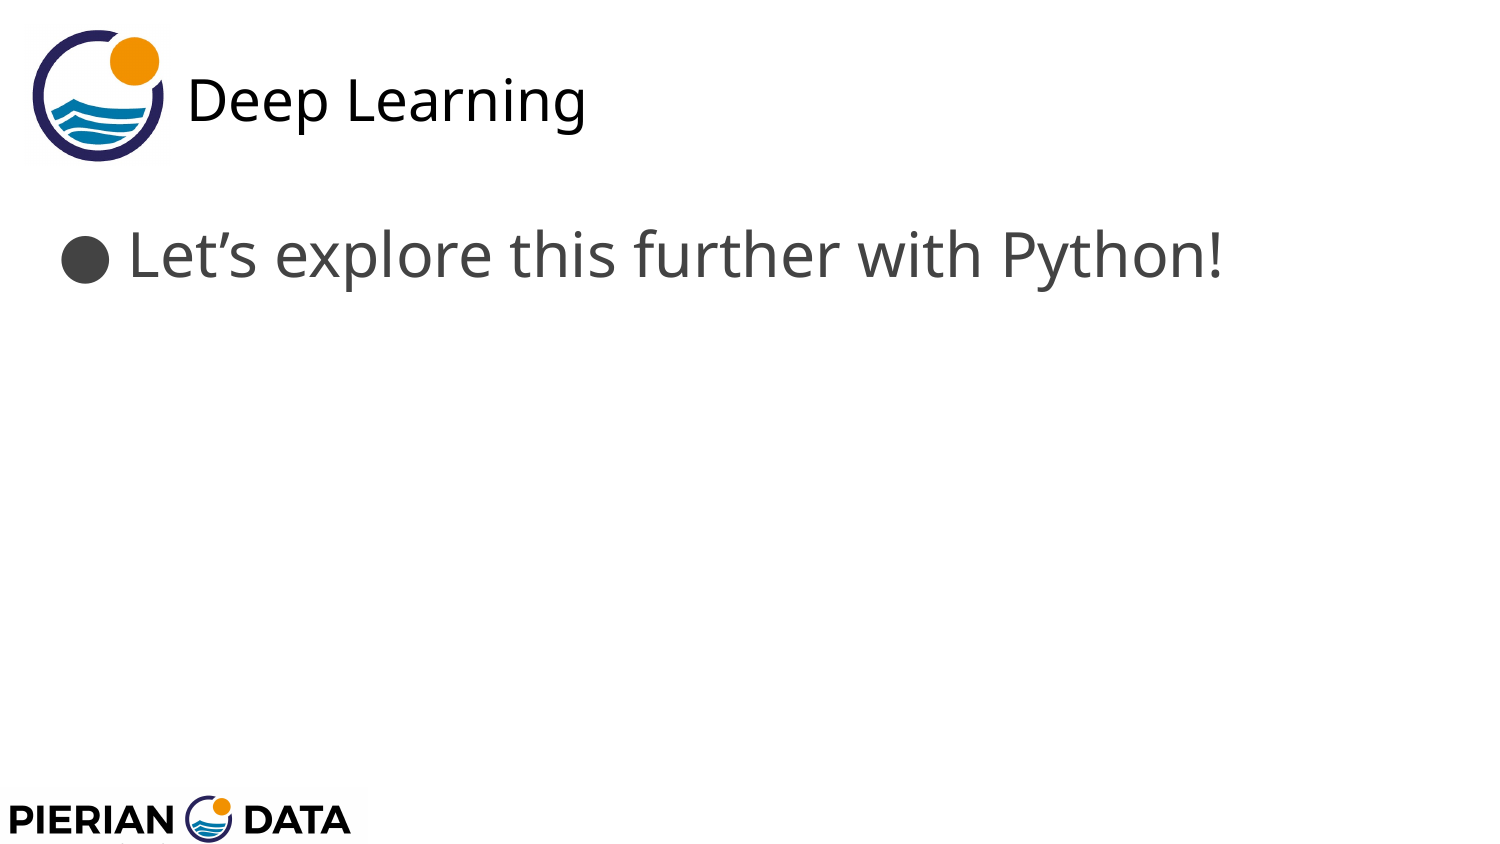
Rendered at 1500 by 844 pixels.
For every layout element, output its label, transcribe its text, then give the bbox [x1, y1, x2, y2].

picture [24, 24, 172, 167]
list Let’s explore this further with Python! [37, 189, 1500, 750]
picture [0, 787, 368, 844]
title Deep Learning [176, 48, 1449, 143]
